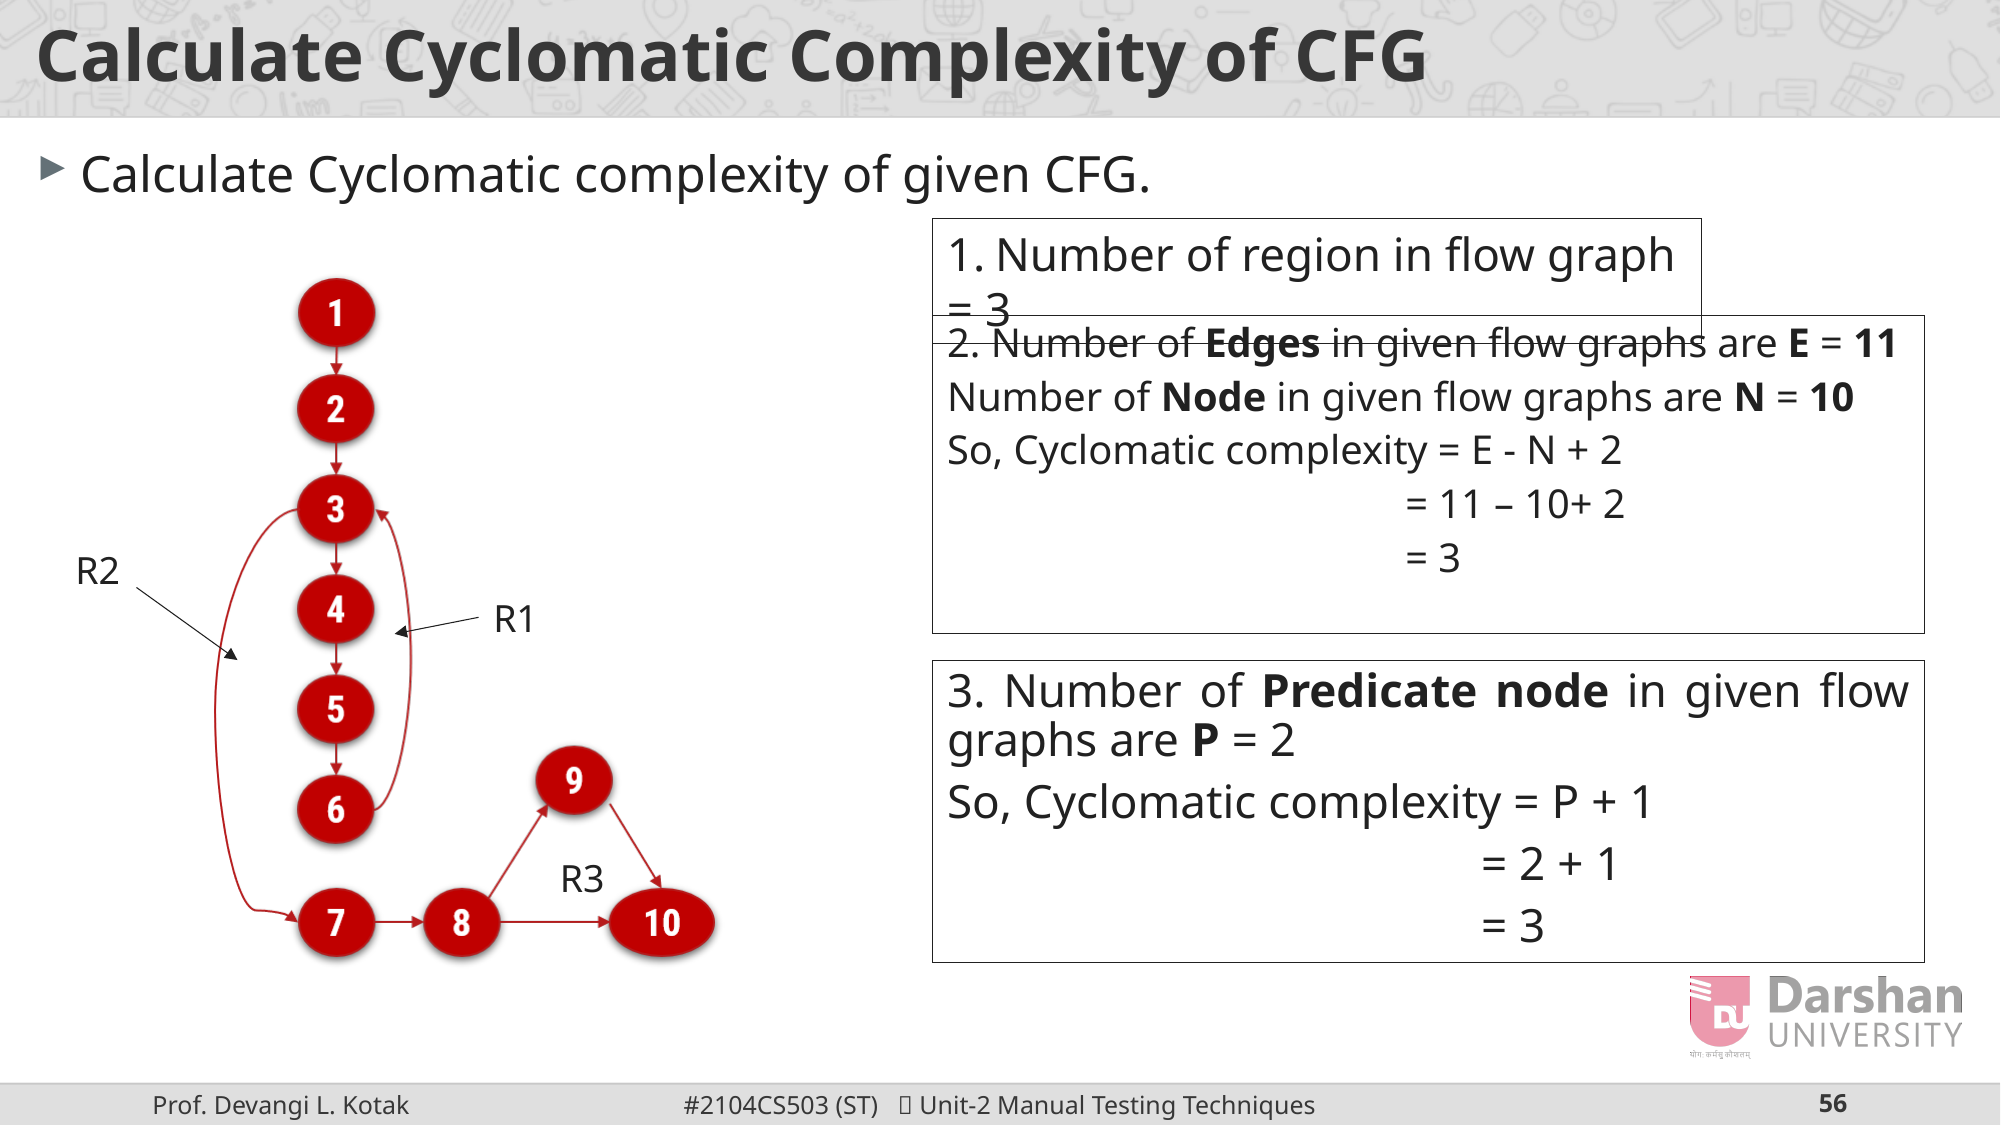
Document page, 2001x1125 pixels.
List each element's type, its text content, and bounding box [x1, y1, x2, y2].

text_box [394, 617, 479, 634]
list Calculate Cyclomatic complexity of given CFG. [21, 141, 1979, 247]
text_box 1. Number of region in flow graph = 3 [932, 218, 1702, 344]
text_box No of statements Executed: 6 Total no of statements in the source code: 7 Statement coverage =6/7*100 = 85.20 % [1690, 976, 1962, 1059]
title Calculate Cyclomatic Complexity of CFG [0, 0, 2000, 117]
text_box [967, 487, 1497, 660]
text_box 2. Number of Edges in given flow graphs are E = 11 Number of Node in given flow graphs are N = 10 So, Cyclomatic complexity = E - N + 2 = 11 – 10+ 2 = 3 [932, 315, 1925, 634]
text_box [136, 587, 238, 661]
text_box R2 [60, 539, 143, 599]
picture [214, 271, 725, 980]
text_box 3. Number of Predicate node in given flow graphs are P = 2 So, Cyclomatic complexity = P + 1 = 2 + 1 = 3 [932, 660, 1925, 963]
